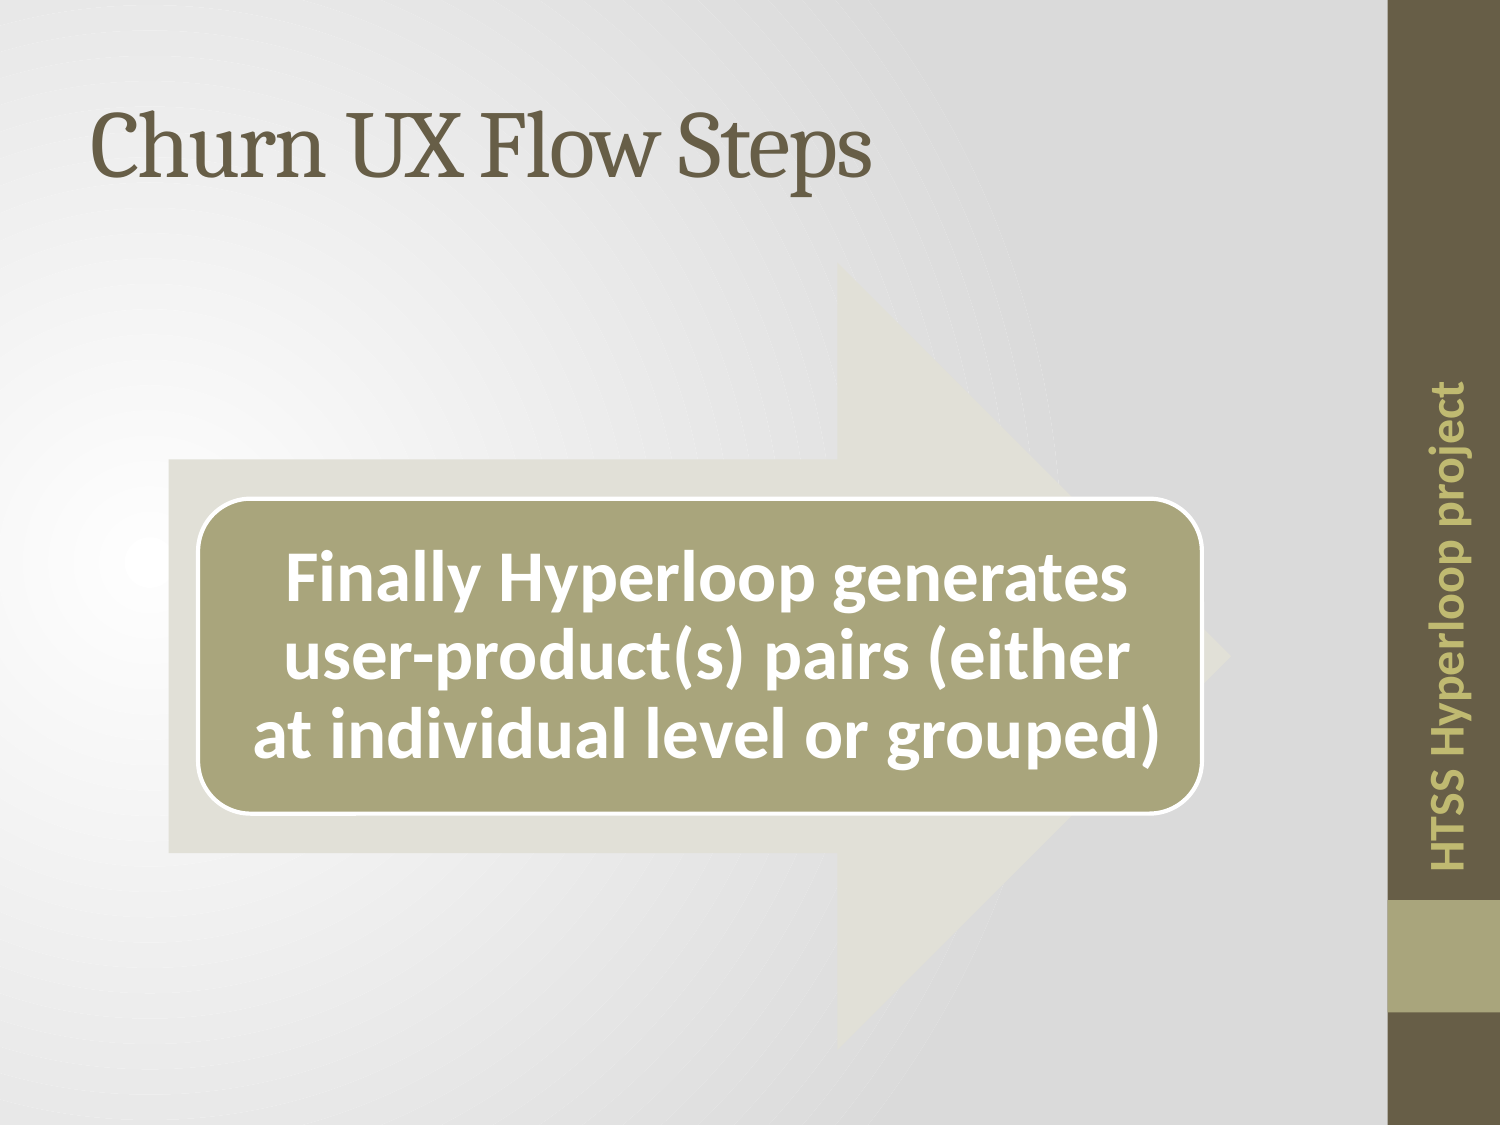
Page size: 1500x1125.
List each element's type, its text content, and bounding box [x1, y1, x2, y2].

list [74, 261, 1326, 1051]
title Churn UX Flow Steps [75, 45, 1325, 233]
